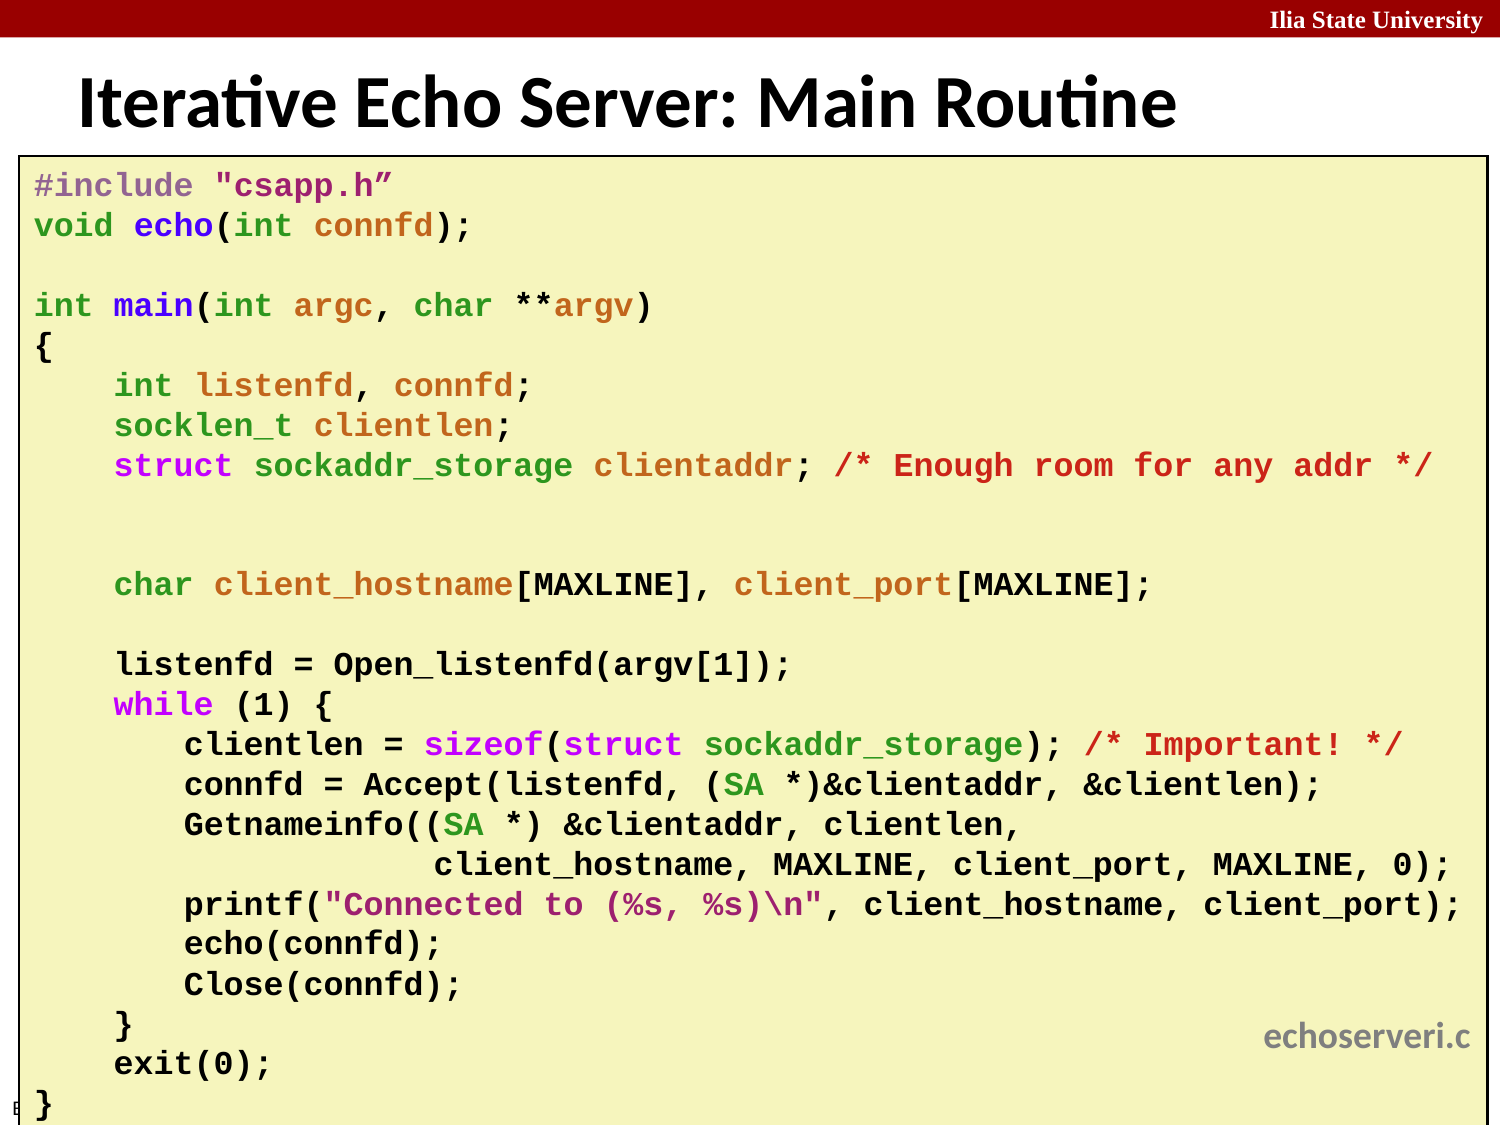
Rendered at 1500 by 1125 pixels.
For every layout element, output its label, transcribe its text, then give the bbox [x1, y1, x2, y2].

text_box echoserveri.c [1248, 1003, 1488, 1064]
text_box #include "csapp.h” void echo(int connfd); int main(int argc, char **argv) { int listenfd, connfd; socklen_t clientlen; struct sockaddr_storage clientaddr; /* Enough room for any addr */ char client_hostname[MAXLINE], client_port[MAXLINE]; listenfd = Open_listenfd(argv[1]); while (1) { clientlen = sizeof(struct sockaddr_storage); /* Important! */ connfd = Accept(listenfd, (SA *)&clientaddr, &clientlen); Getnameinfo((SA *) &clientaddr, clientlen, client_hostname, MAXLINE, client_port, MAXLINE, 0); printf("Connected to (%s, %s)\n", client_hostname, client_port); echo(connfd); Close(connfd); } exit(0); } [18, 155, 1488, 1125]
title Iterative Echo Server: Main Routine [62, 50, 1338, 144]
